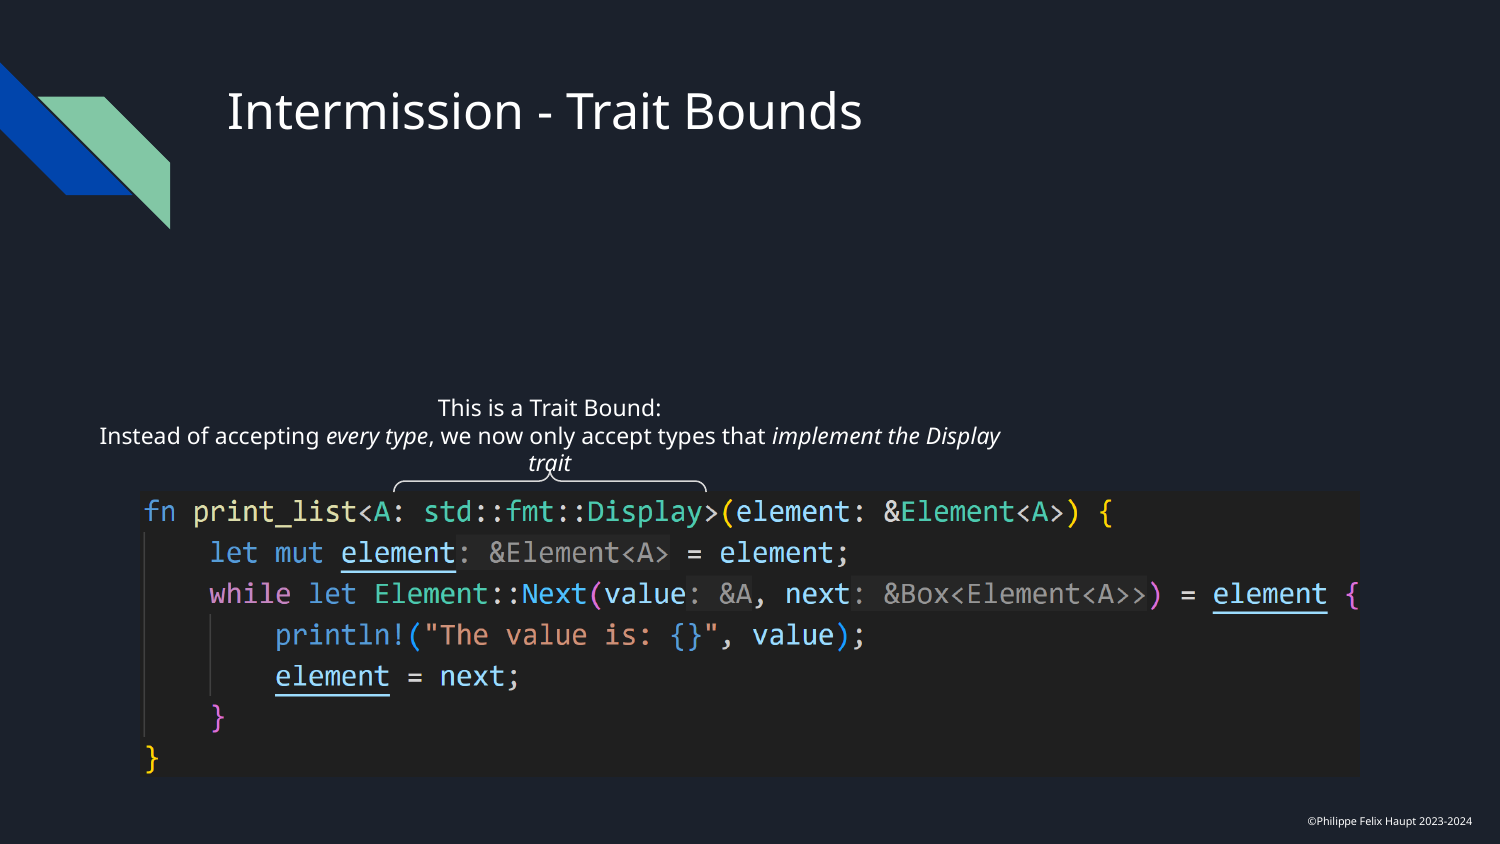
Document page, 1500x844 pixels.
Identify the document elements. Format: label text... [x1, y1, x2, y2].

title Intermission - Trait Bounds [212, 64, 1368, 215]
picture [139, 491, 1360, 777]
text_box ©Philippe Felix Haupt 2023-2024 [1292, 801, 1500, 844]
text_box This is a Trait Bound: Instead of accepting every type, we now only accept types that implement the Display trait [68, 378, 1031, 492]
